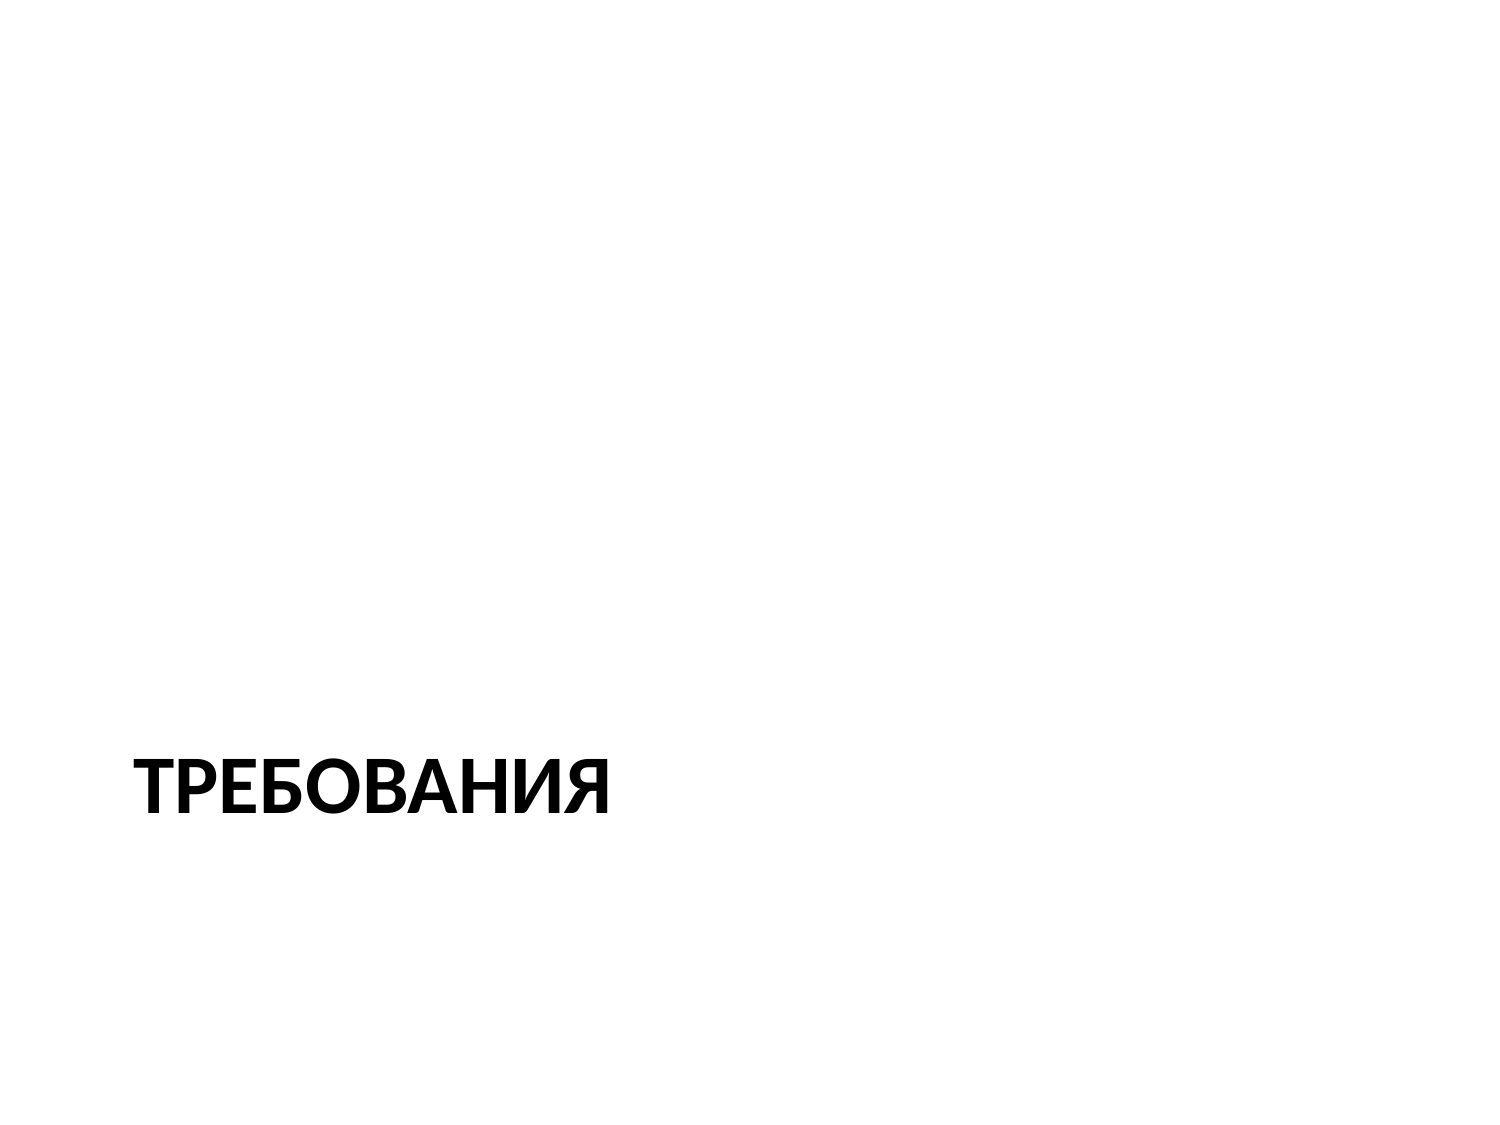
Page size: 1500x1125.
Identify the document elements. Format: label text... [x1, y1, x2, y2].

title Требования [118, 722, 1394, 947]
